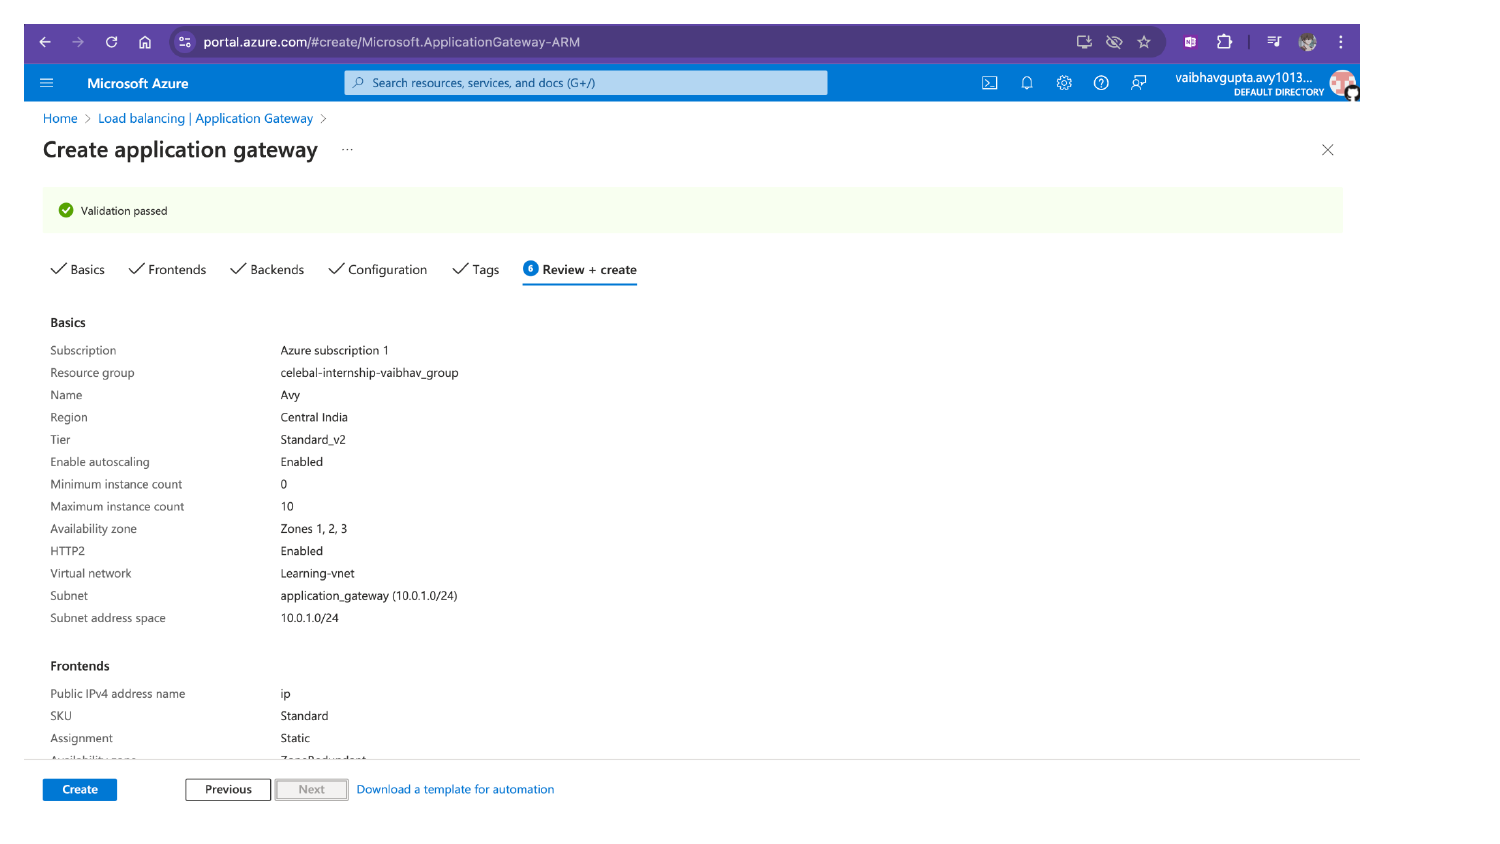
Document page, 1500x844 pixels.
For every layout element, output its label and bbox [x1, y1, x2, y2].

picture [24, 24, 1360, 819]
